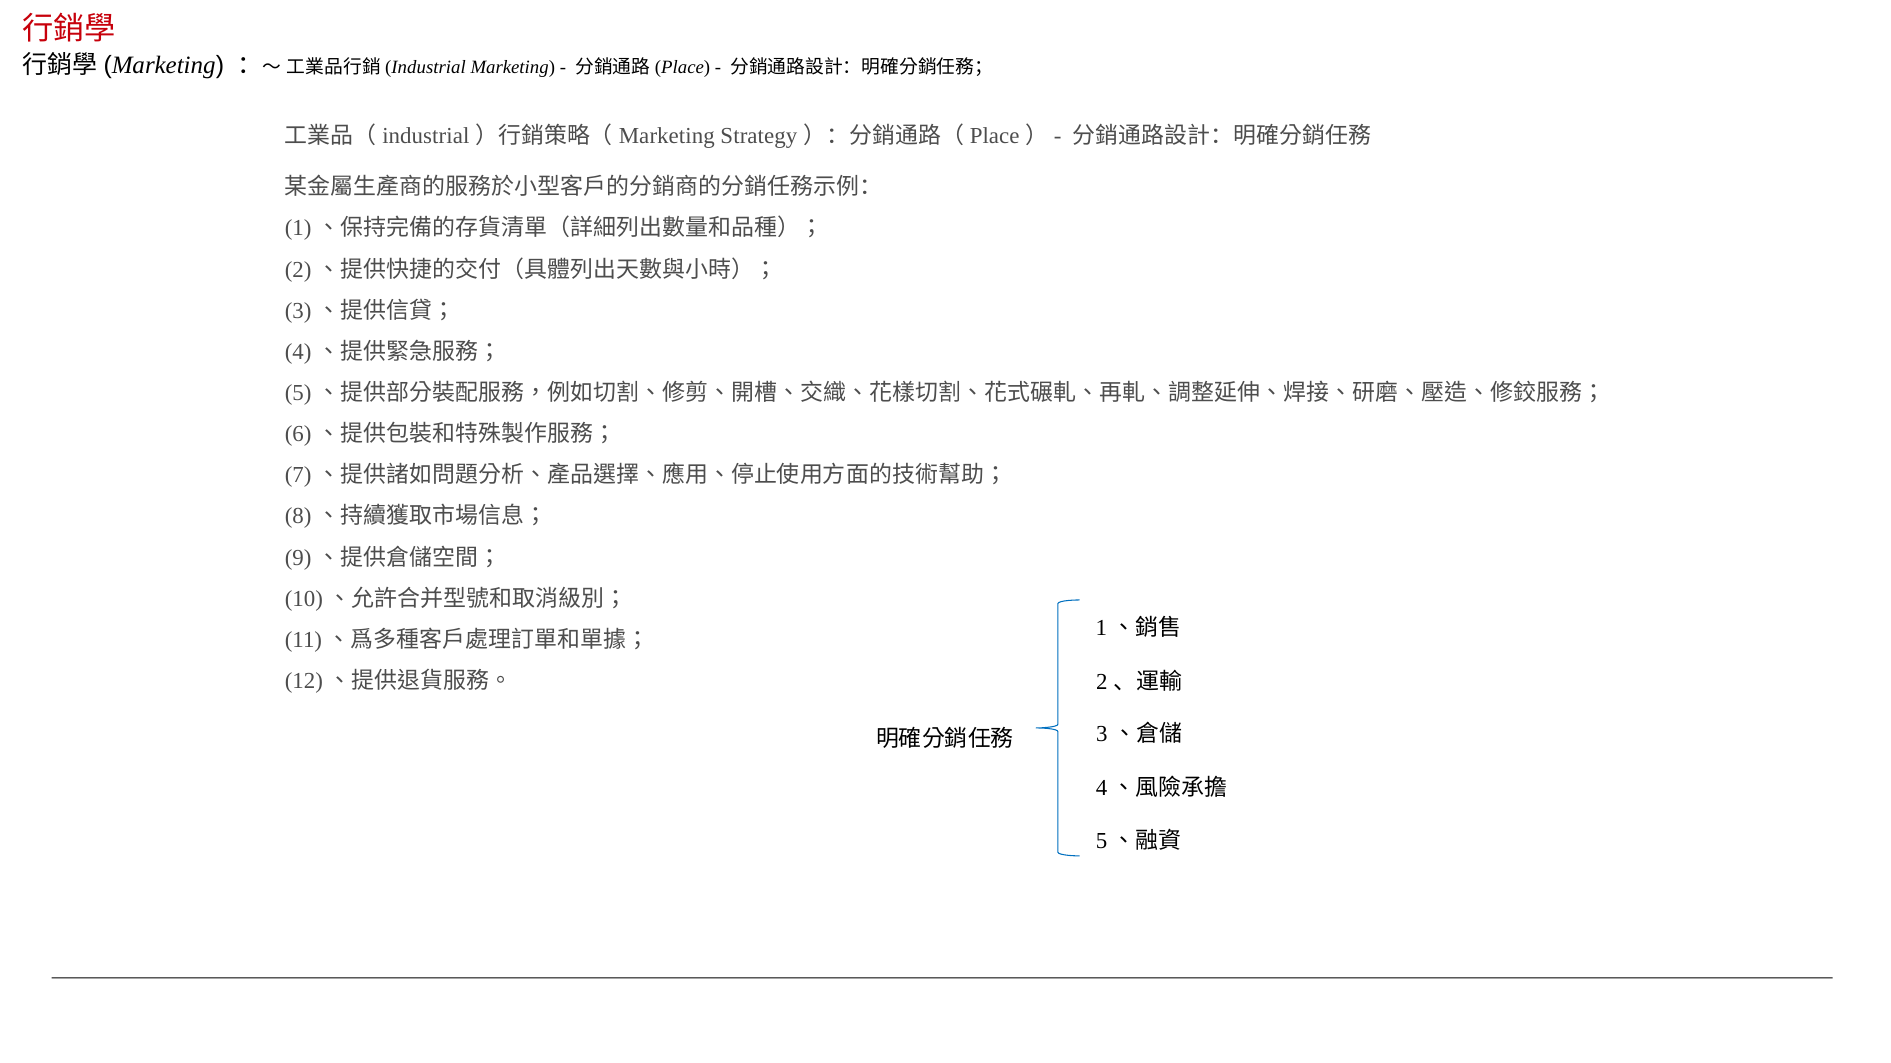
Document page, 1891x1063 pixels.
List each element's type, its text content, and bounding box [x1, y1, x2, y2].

text_box 4、風險承擔 [1081, 751, 1254, 804]
text_box 行銷學(Marketing) ：～ 工業品行銷(Industrial Marketing) - 分銷通路(Place) - 分銷通路設計：明確分銷任務； [7, 39, 1572, 87]
text_box 某金屬生產商的服務於小型客戶的分銷商的分銷任務示例： (1)、保持完備的存貨清單（詳細列出數量和品種）； (2)、提供快捷的交付（具體列出天數與小時）； (3)、提供信貸； (4)、提供緊急服務； (5)、提供部分裝配服務，例如切割、修剪、開槽、交織、花樣切割、花式碾軋、再軋、調整延伸、焊接、研磨、壓造、修鉸服務； (6)、提供包裝和特殊製作服務； (7)、提供諸如問題分析、產品選擇、應用、停止使用方面的技術幫助； (8)、持續獲取市場信息； (9)、提供倉儲空間； (10)、允許合并型號和取消級別； (11)、爲多種客戶處理訂單和單據； (12)、提供退貨服務。 [270, 150, 1620, 742]
text_box 行銷學 [7, 9, 1406, 39]
text_box [1057, 742, 1080, 857]
text_box 工業品（industrial）行銷策略（Marketing Strategy）：分銷通路（Place）- 分銷通路設計：明確分銷任務 [270, 99, 1620, 150]
text_box 5、融資 [1081, 804, 1254, 861]
text_box 3、倉儲 [1081, 742, 1254, 751]
text_box 明確分銷任務 [853, 742, 1037, 759]
